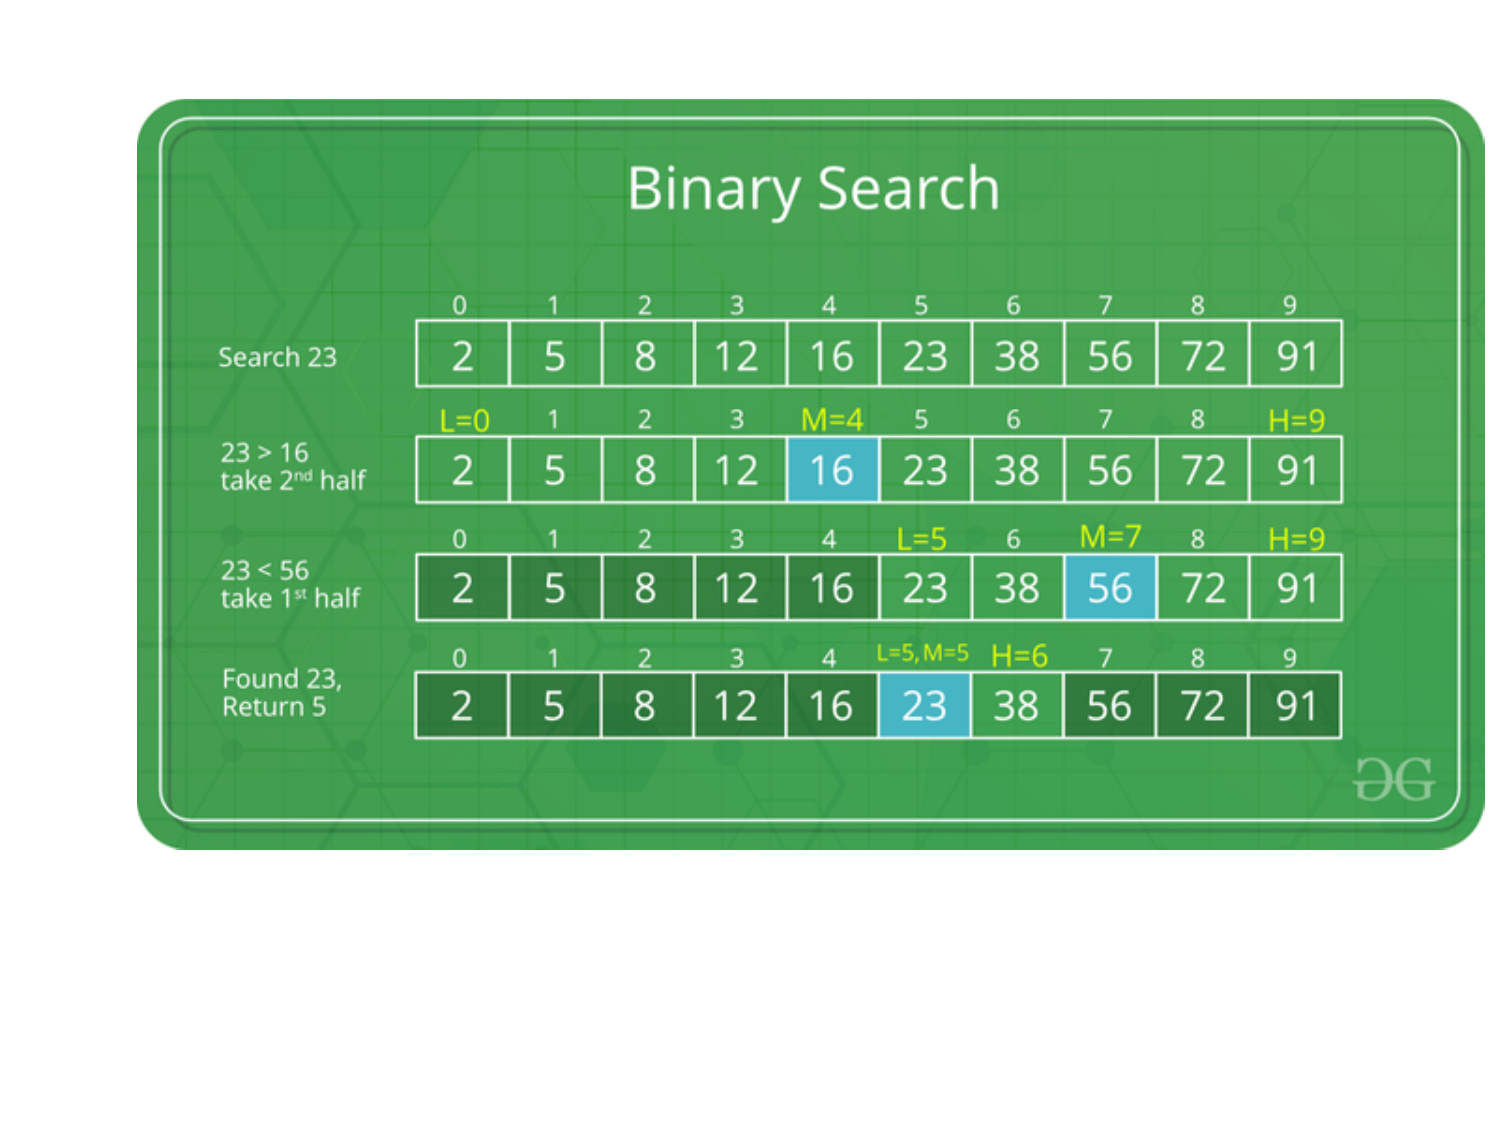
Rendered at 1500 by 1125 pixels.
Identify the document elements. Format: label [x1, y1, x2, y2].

picture [137, 99, 1485, 851]
